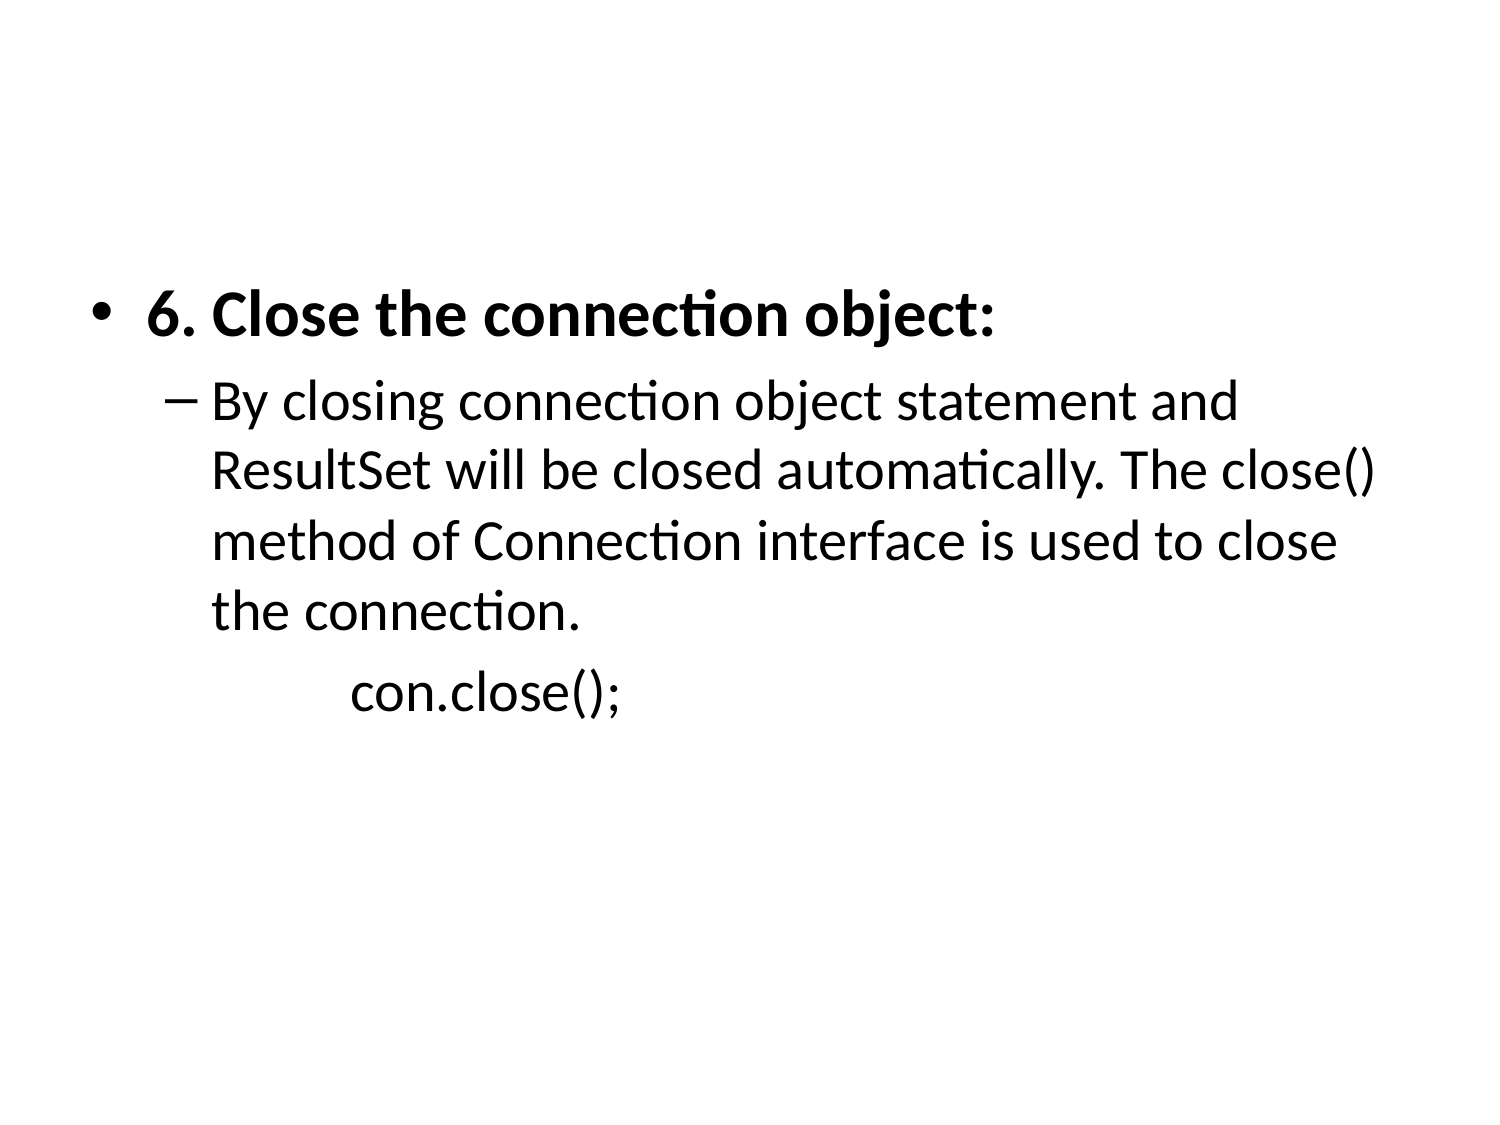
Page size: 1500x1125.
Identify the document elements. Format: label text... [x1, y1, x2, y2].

list 6. Close the connection object: By closing connection object statement and ResultSet will be closed automatically. The close() method of Connection interface is used to close the connection. con.close(); [75, 262, 1425, 1005]
